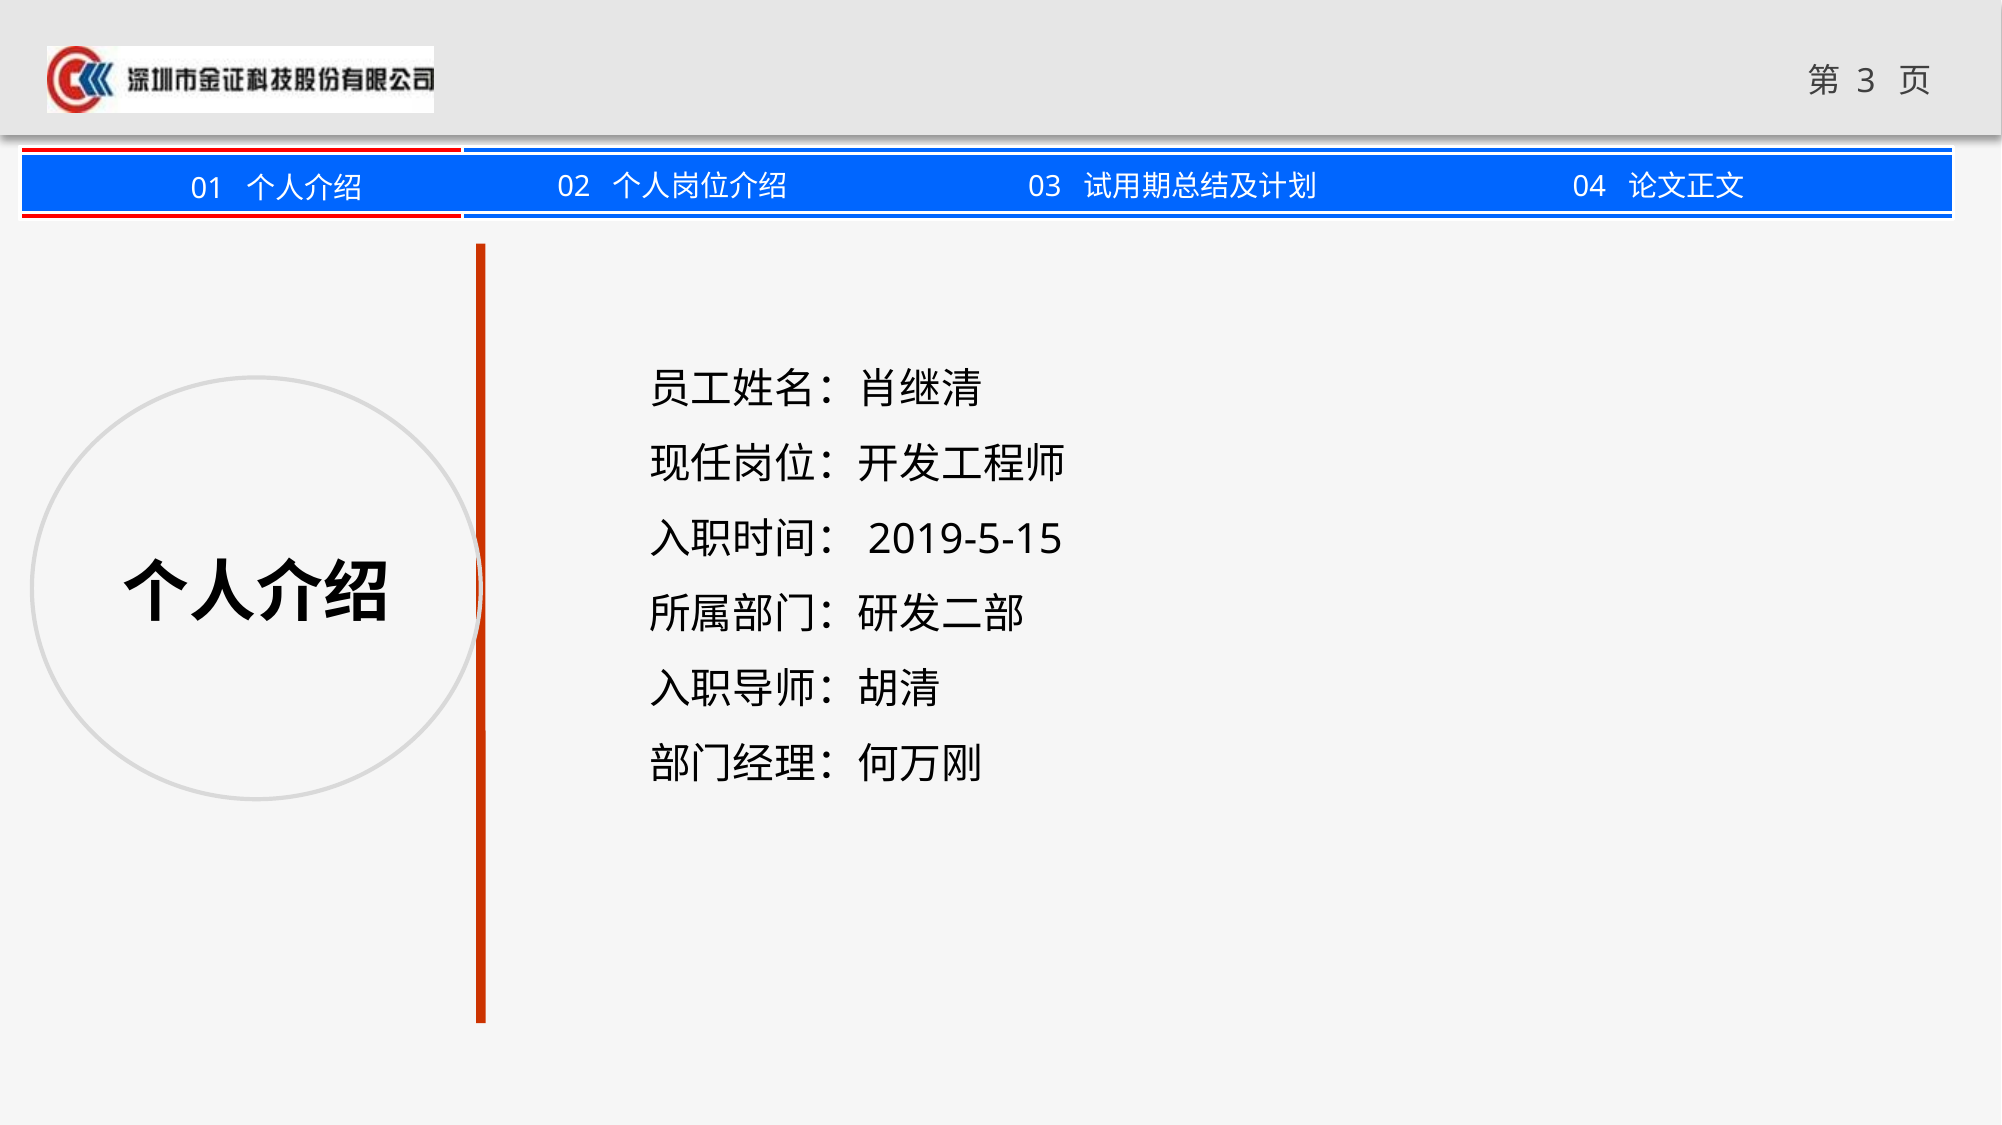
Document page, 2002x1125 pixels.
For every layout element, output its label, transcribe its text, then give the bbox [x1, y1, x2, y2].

text_box [18, 144, 465, 156]
picture [47, 46, 434, 113]
text_box 员工姓名：肖继清 现任岗位：开发工程师 入职时间：2019-5-15 所属部门：研发二部 入职导师：胡清 部门经理：何万刚 [634, 329, 1332, 795]
text_box 个人介绍 [29, 375, 483, 802]
text_box [18, 210, 465, 222]
